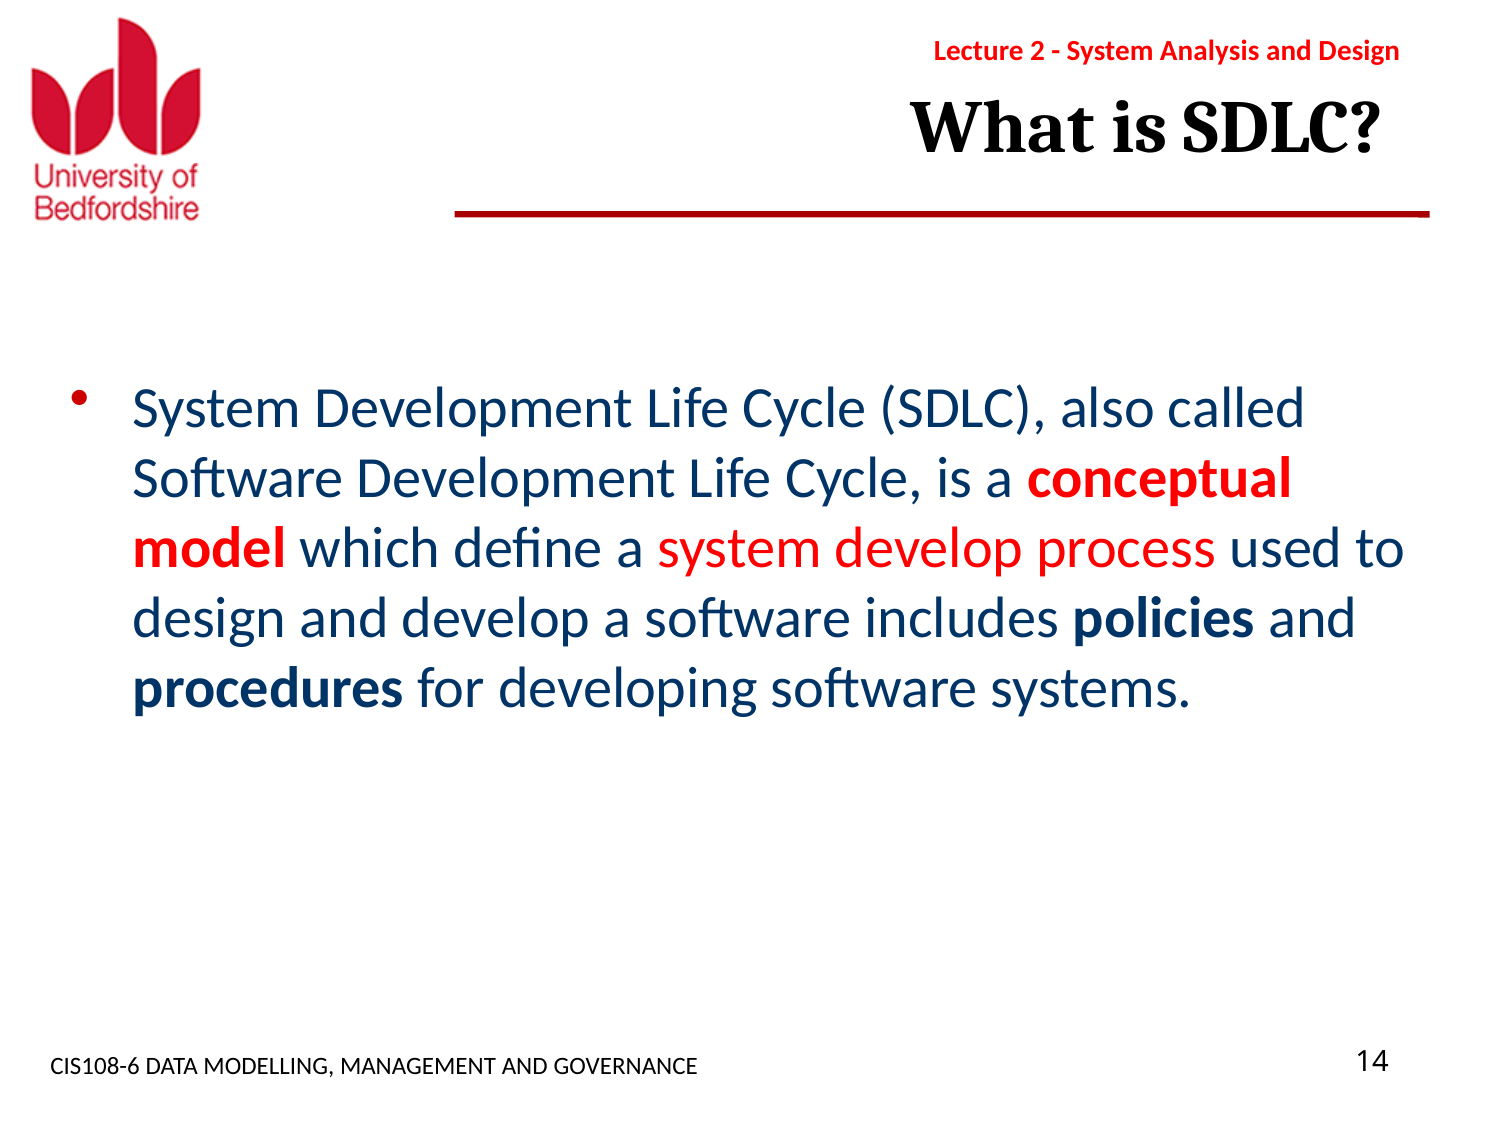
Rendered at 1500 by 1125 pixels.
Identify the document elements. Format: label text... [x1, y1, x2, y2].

footer CIS108-6 DATA MODELLING, MANAGEMENT AND GOVERNANCE [35, 1035, 750, 1095]
slide_number Lecture 2 - System Analysis and Design [856, 18, 1416, 79]
list System Development Life Cycle (SDLC), also called Software Development Life Cycle, is a conceptual model which define a system develop process used to design and develop a software includes policies and procedures for developing software systems. [54, 361, 1446, 725]
picture [0, 0, 237, 236]
title What is SDLC? [265, 66, 1416, 179]
